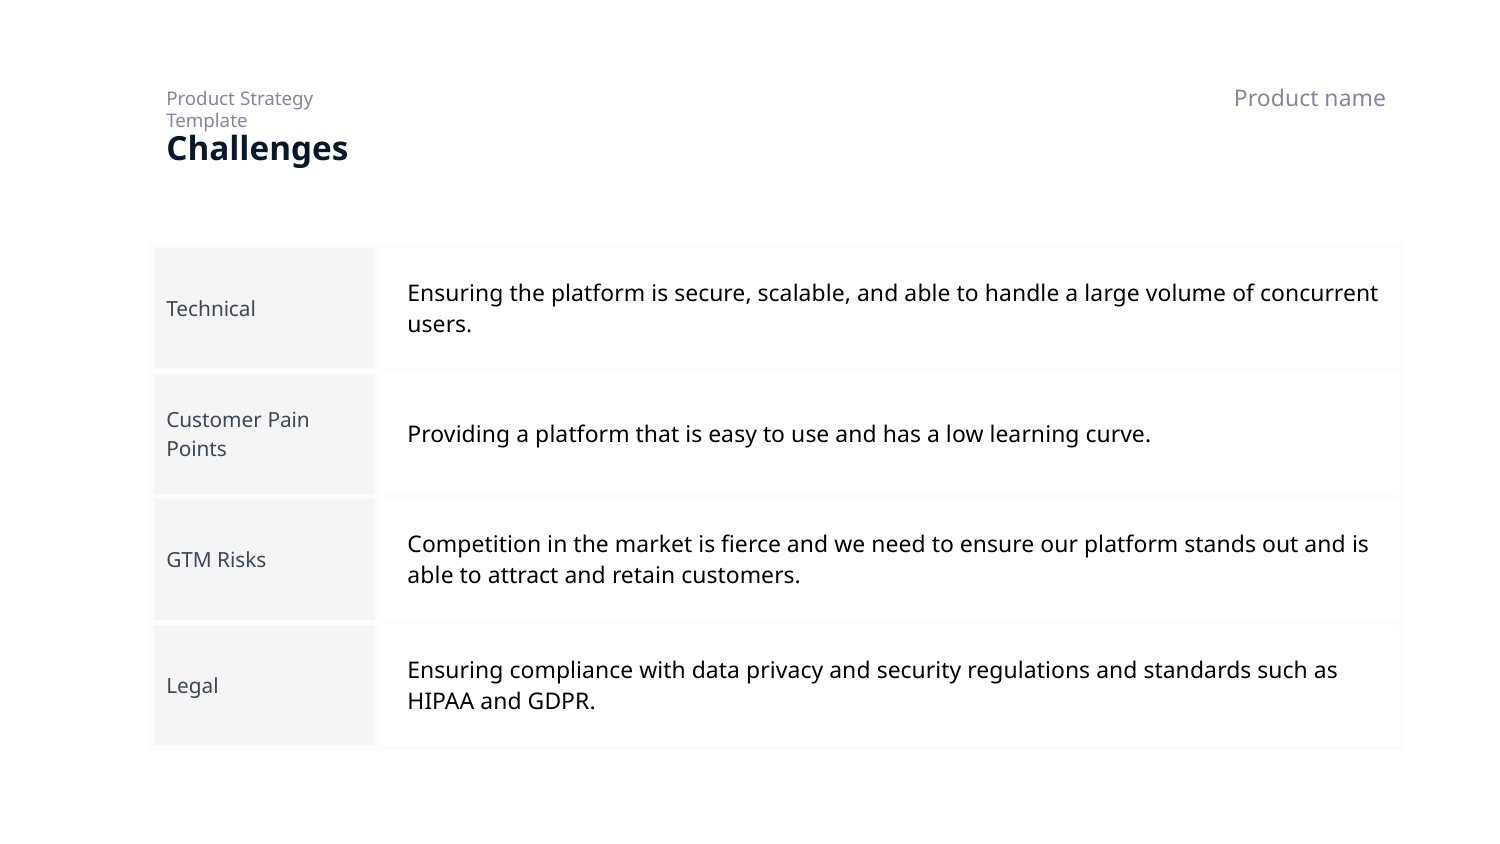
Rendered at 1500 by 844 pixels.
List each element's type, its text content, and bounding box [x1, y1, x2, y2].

title Challenges [151, 112, 692, 183]
table_cell Ensuring compliance with data privacy and security regulations and standards such as HIPAA and GDPR. [380, 625, 1399, 745]
title Product name [861, 69, 1402, 119]
table_cell Competition in the market is fierce and we need to ensure our platform stands out and is able to attract and retain customers. [380, 499, 1399, 620]
title Product Strategy Template [151, 71, 410, 112]
table_cell Providing a platform that is easy to use and has a low learning curve. [380, 374, 1399, 494]
table_cell Legal [154, 625, 375, 745]
table_cell Customer Pain Points [154, 374, 375, 494]
table_header Technical [154, 248, 375, 368]
table_header Ensuring the platform is secure, scalable, and able to handle a large volume of concurrent users. [380, 248, 1399, 368]
table_cell GTM Risks [154, 499, 375, 620]
